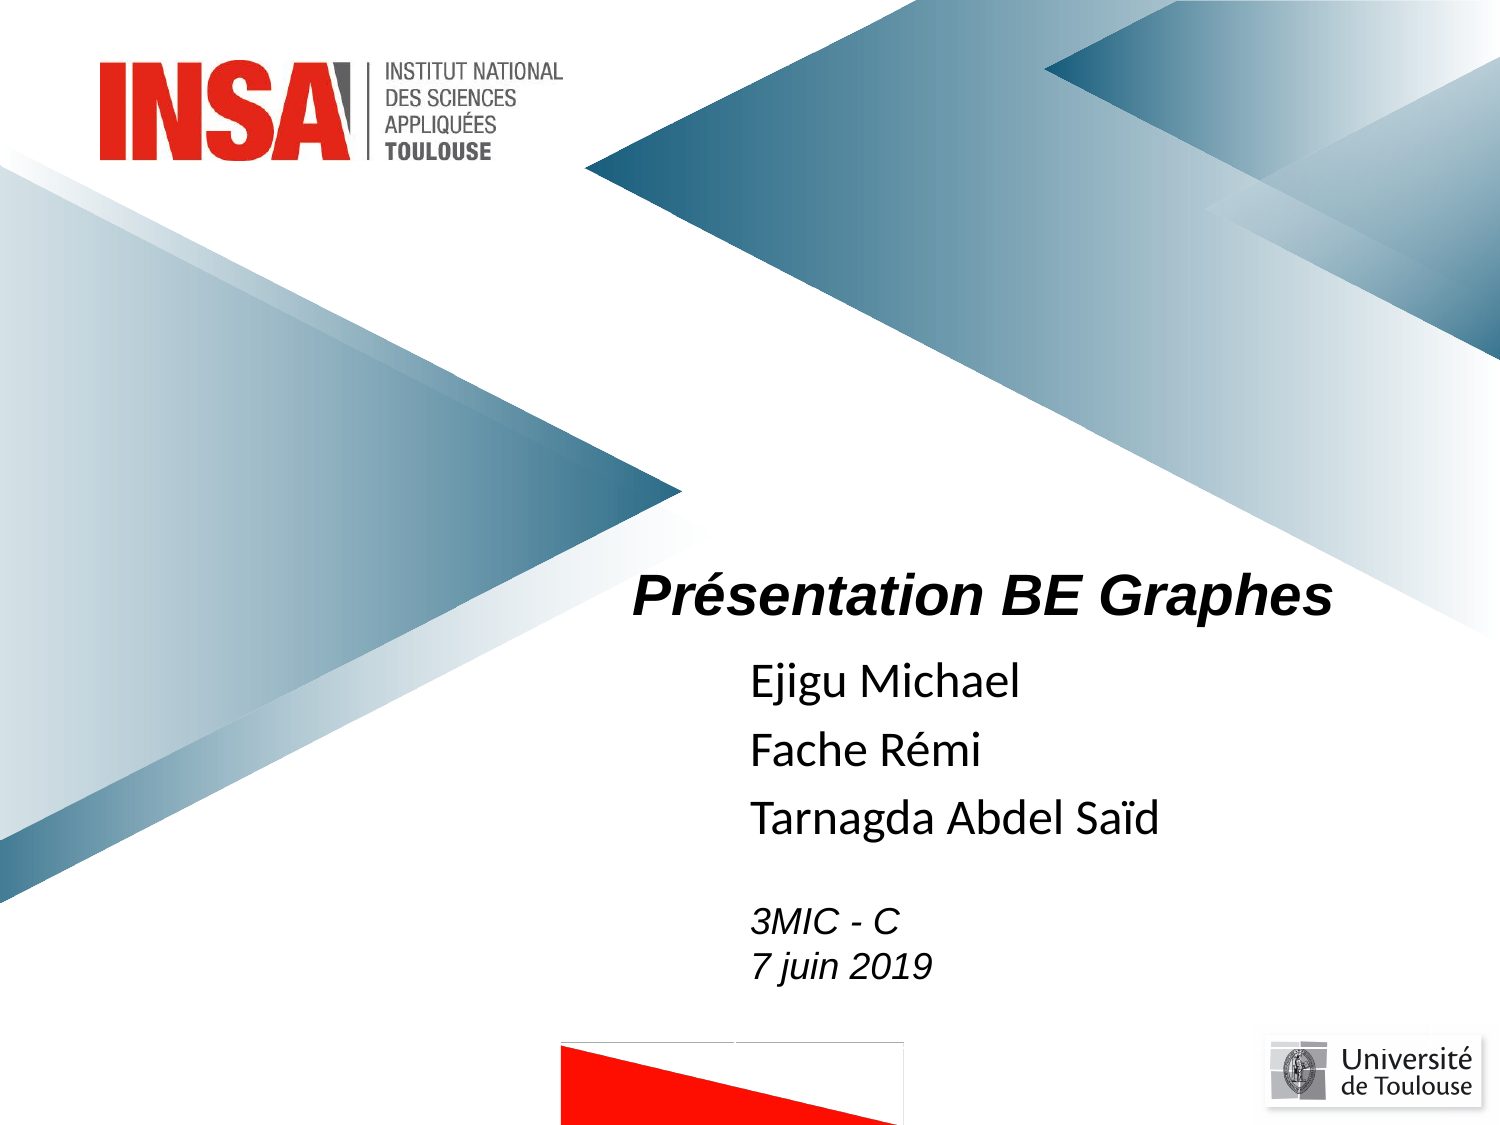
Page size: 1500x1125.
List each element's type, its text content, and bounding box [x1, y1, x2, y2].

text_box Ejigu Michael Fache Rémi Tarnagda Abdel Saïd 3MIC - C 7 juin 2019 [735, 645, 1431, 1049]
picture [1253, 1023, 1499, 1125]
picture [560, 1042, 904, 1125]
picture [100, 60, 563, 161]
text_box Présentation BE Graphes [617, 410, 1500, 715]
